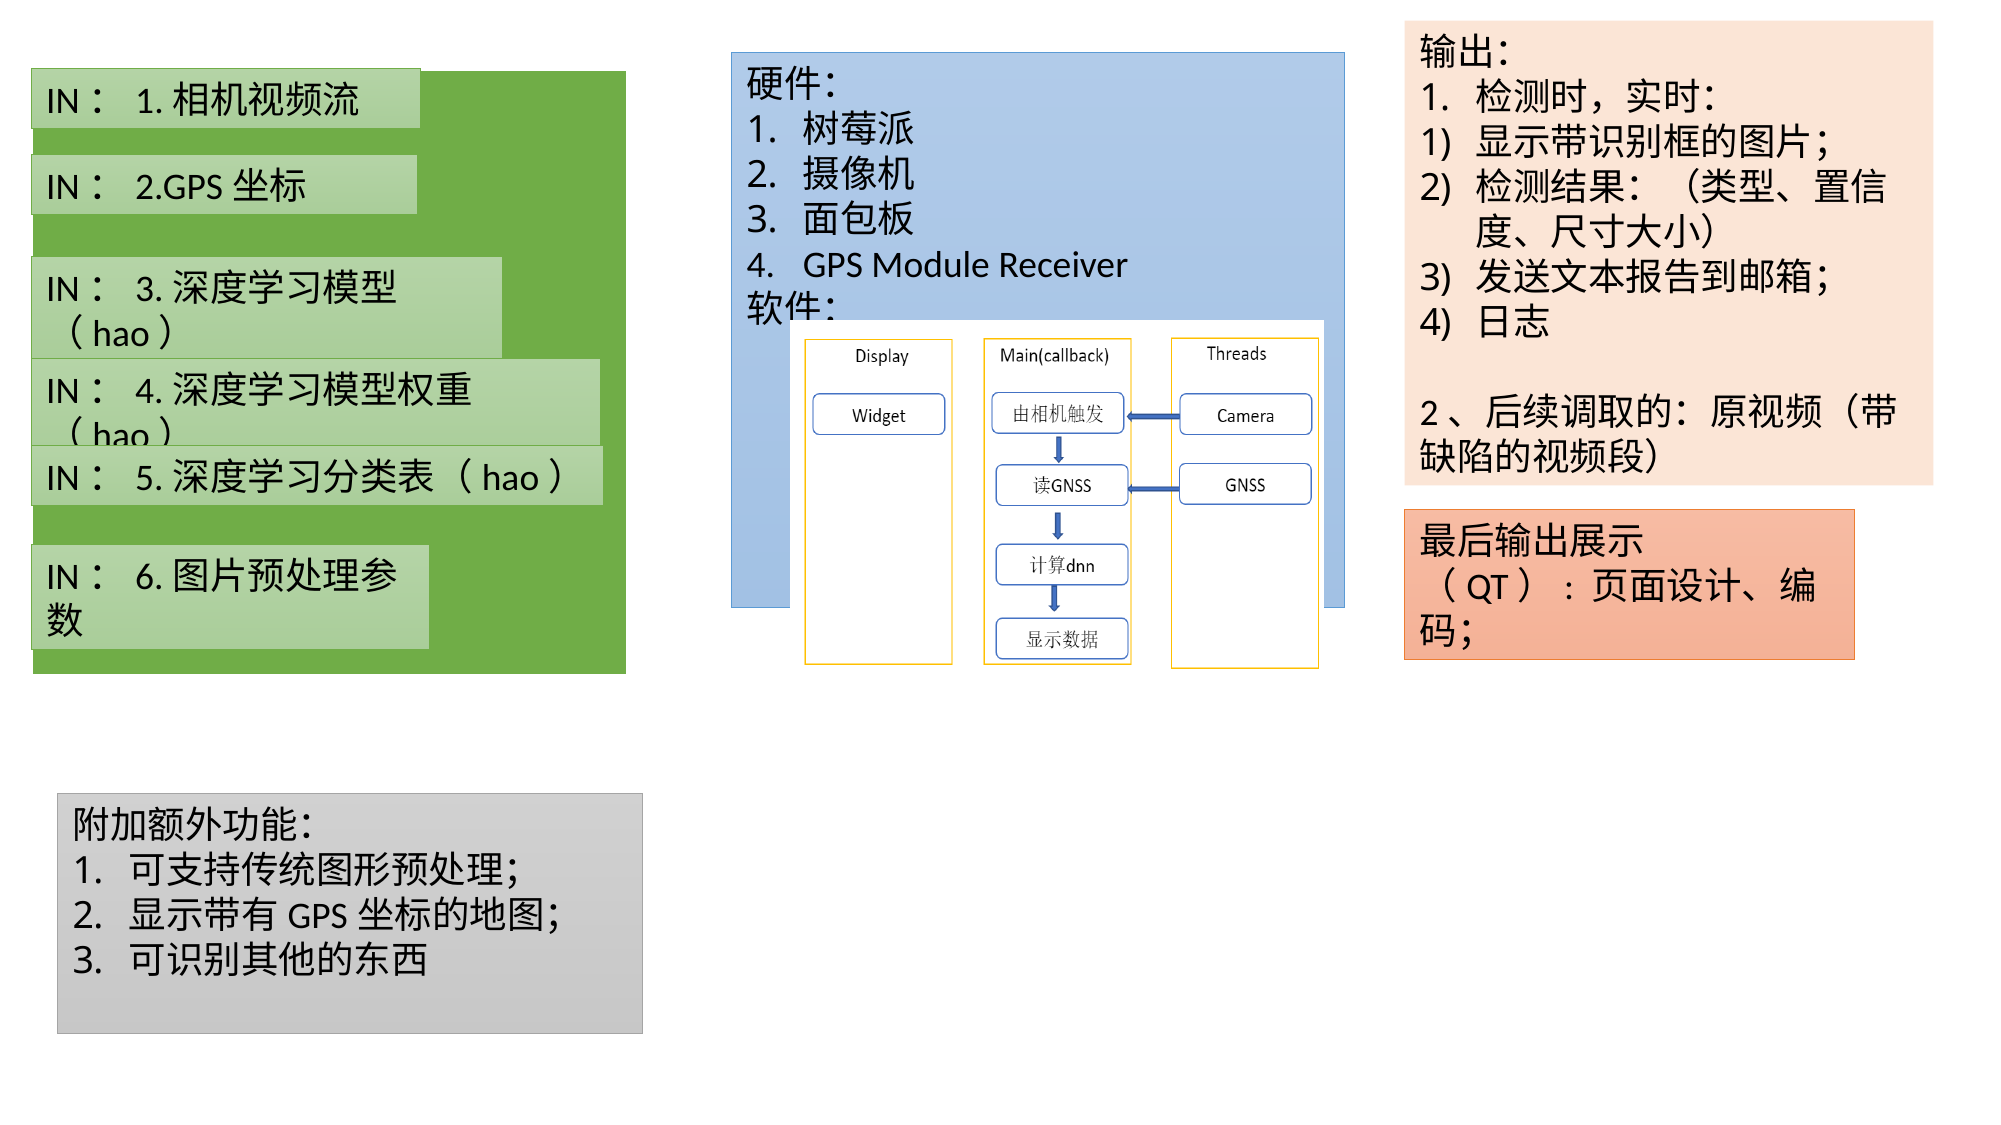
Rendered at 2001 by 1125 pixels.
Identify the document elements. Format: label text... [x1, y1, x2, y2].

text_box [30, 68, 628, 676]
text_box 最后输出展示（QT）: 页面设计、编码； [1404, 509, 1855, 660]
text_box 输出： 检测时，实时： 显示带识别框的图片； 检测结果：（类型、置信度、尺寸大小） 发送文本报告到邮箱； 日志 2、后续调取的：原视频（带缺陷的视频段） [1404, 20, 1934, 486]
text_box 附加额外功能： 可支持传统图形预处理； 显示带有GPS坐标的地图； 可识别其他的东西 [57, 793, 643, 1034]
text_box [731, 52, 1345, 692]
